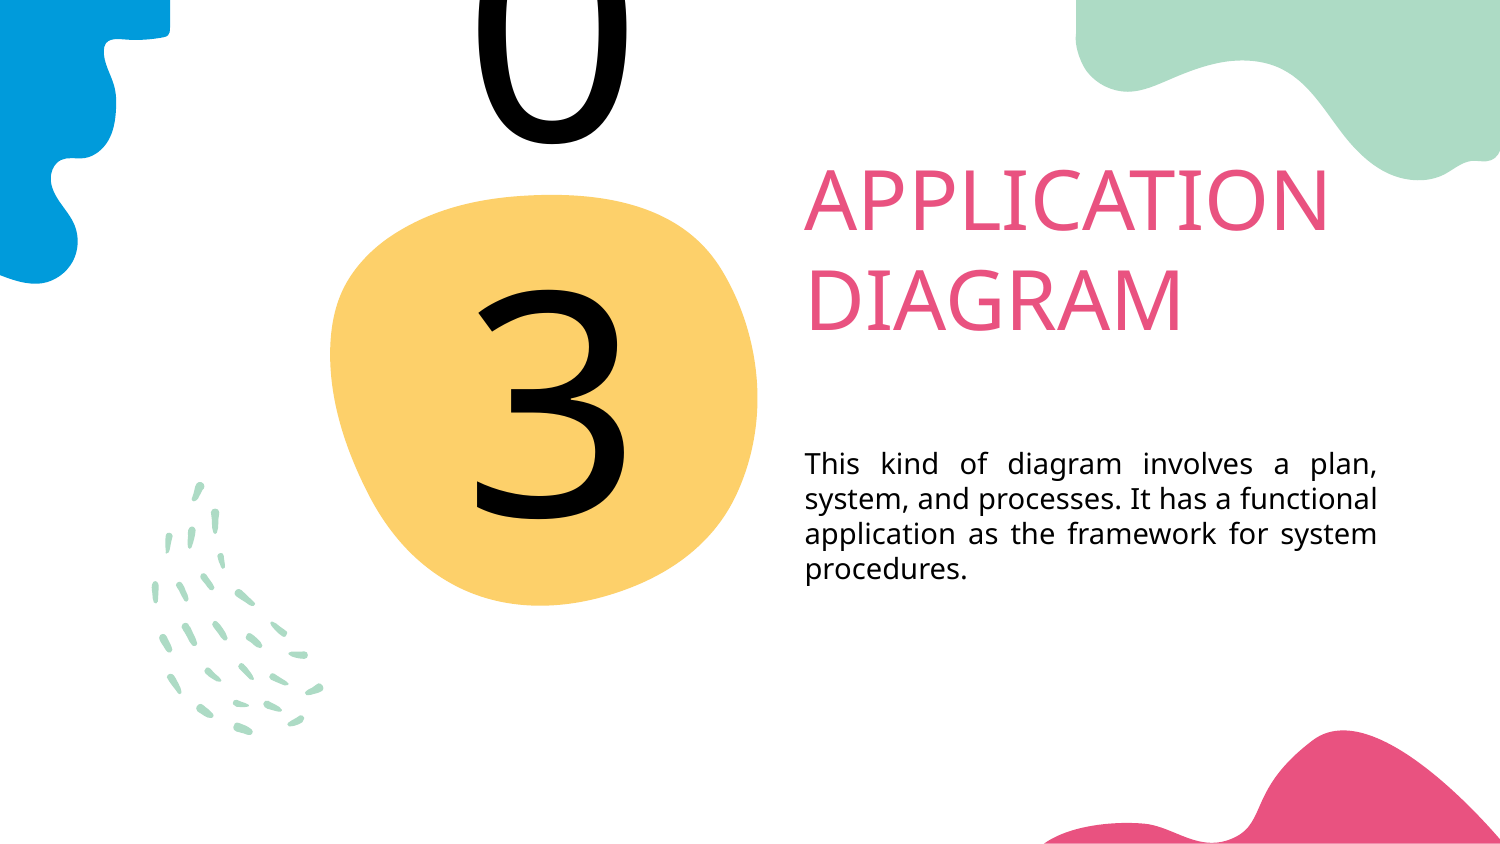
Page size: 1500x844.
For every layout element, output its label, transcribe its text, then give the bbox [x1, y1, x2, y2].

title 03 [381, 339, 725, 595]
title APPLICATION DIAGRAM [789, 95, 1361, 398]
text_box This kind of diagram involves a plan, system, and processes. It has a functional application as the framework for system procedures. [789, 437, 1393, 593]
